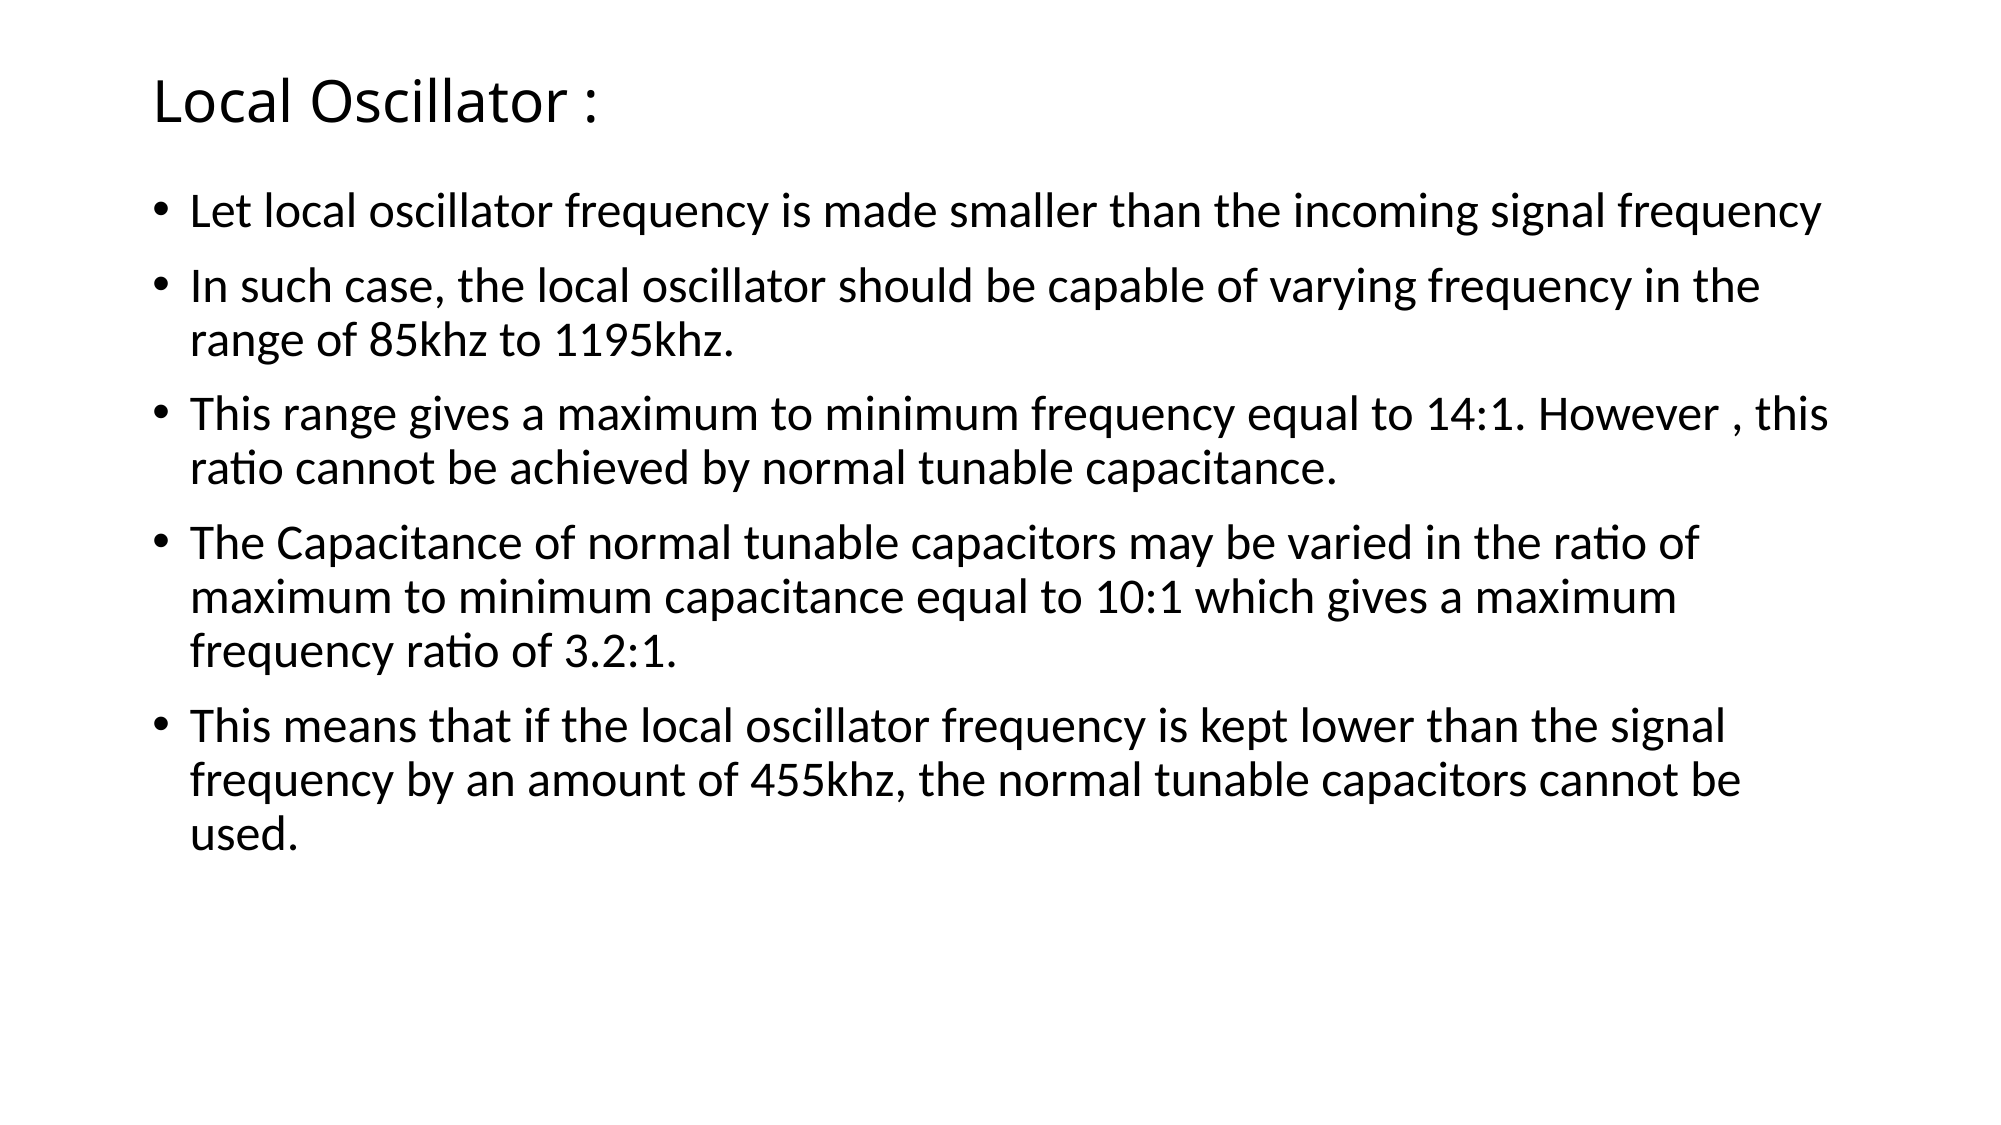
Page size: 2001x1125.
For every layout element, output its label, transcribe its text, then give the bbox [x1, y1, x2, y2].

title Local Oscillator : [137, 59, 1863, 147]
list Let local oscillator frequency is made smaller than the incoming signal frequency In such case, the local oscillator should be capable of varying frequency in the range of 85khz to 1195khz. This range gives a maximum to minimum frequency equal to 14:1. However , this ratio cannot be achieved by normal tunable capacitance. The Capacitance of normal tunable capacitors may be varied in the ratio of maximum to minimum capacitance equal to 10:1 which gives a maximum frequency ratio of 3.2:1. This means that if the local oscillator frequency is kept lower than the signal frequency by an amount of 455khz, the normal tunable capacitors cannot be used. [137, 176, 1863, 1014]
